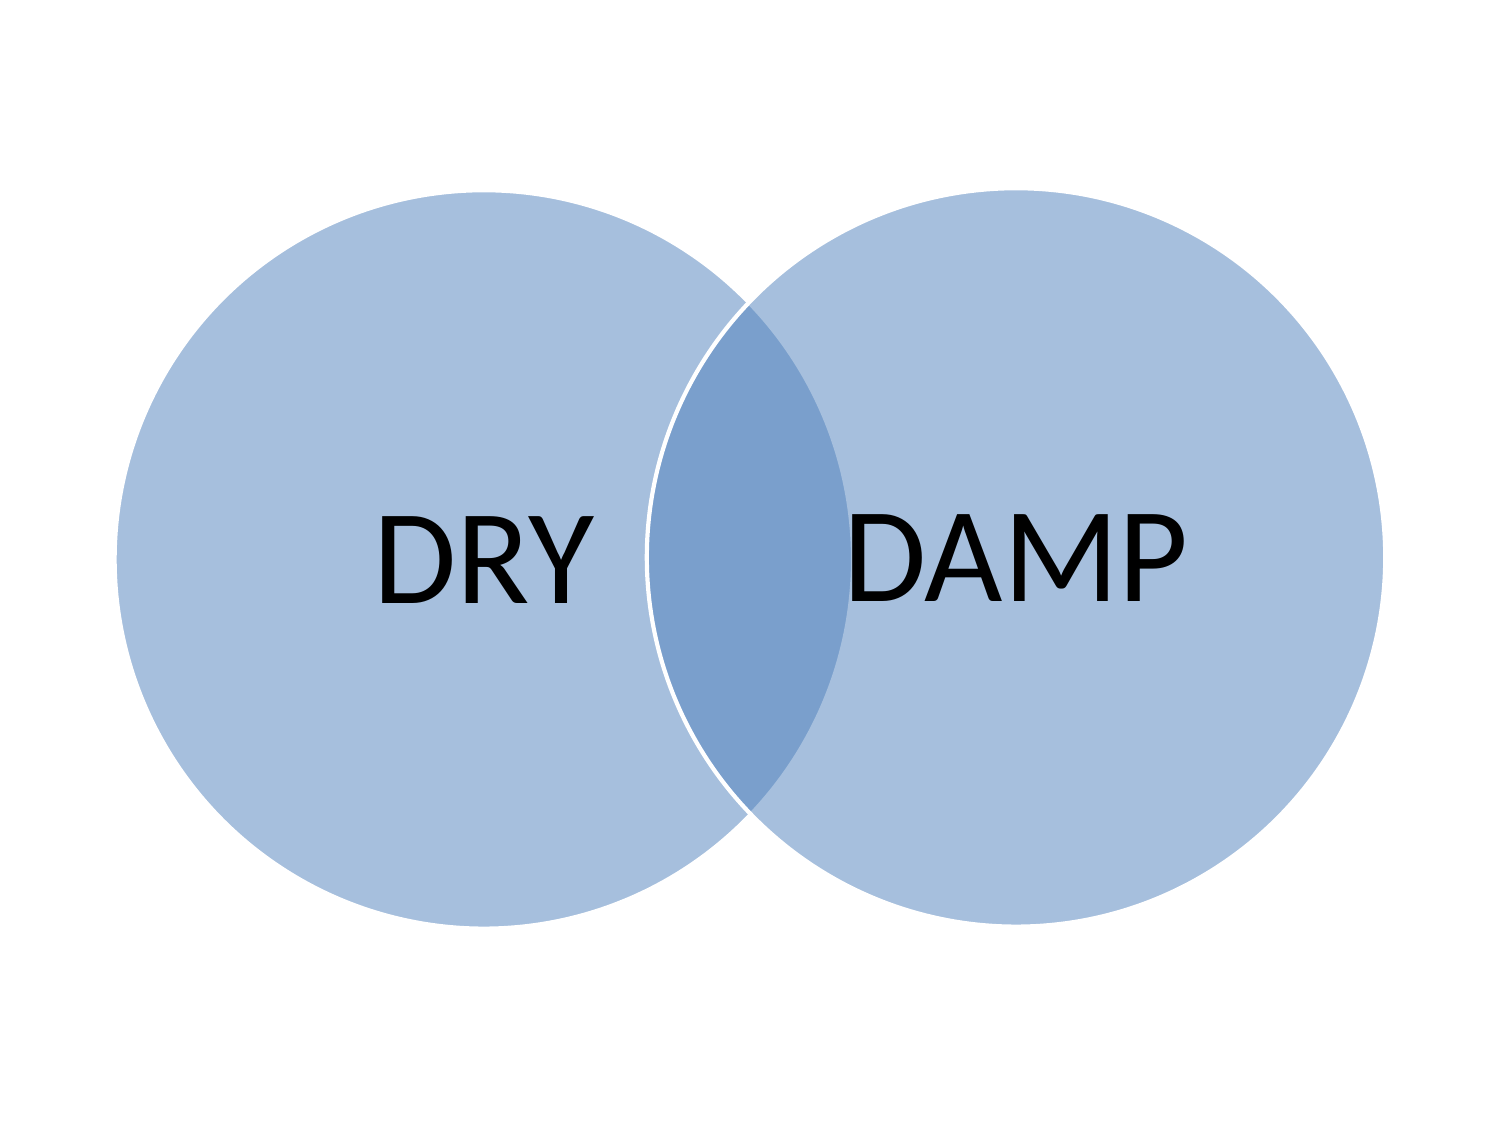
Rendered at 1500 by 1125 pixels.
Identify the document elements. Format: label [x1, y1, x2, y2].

list [74, 185, 1426, 929]
